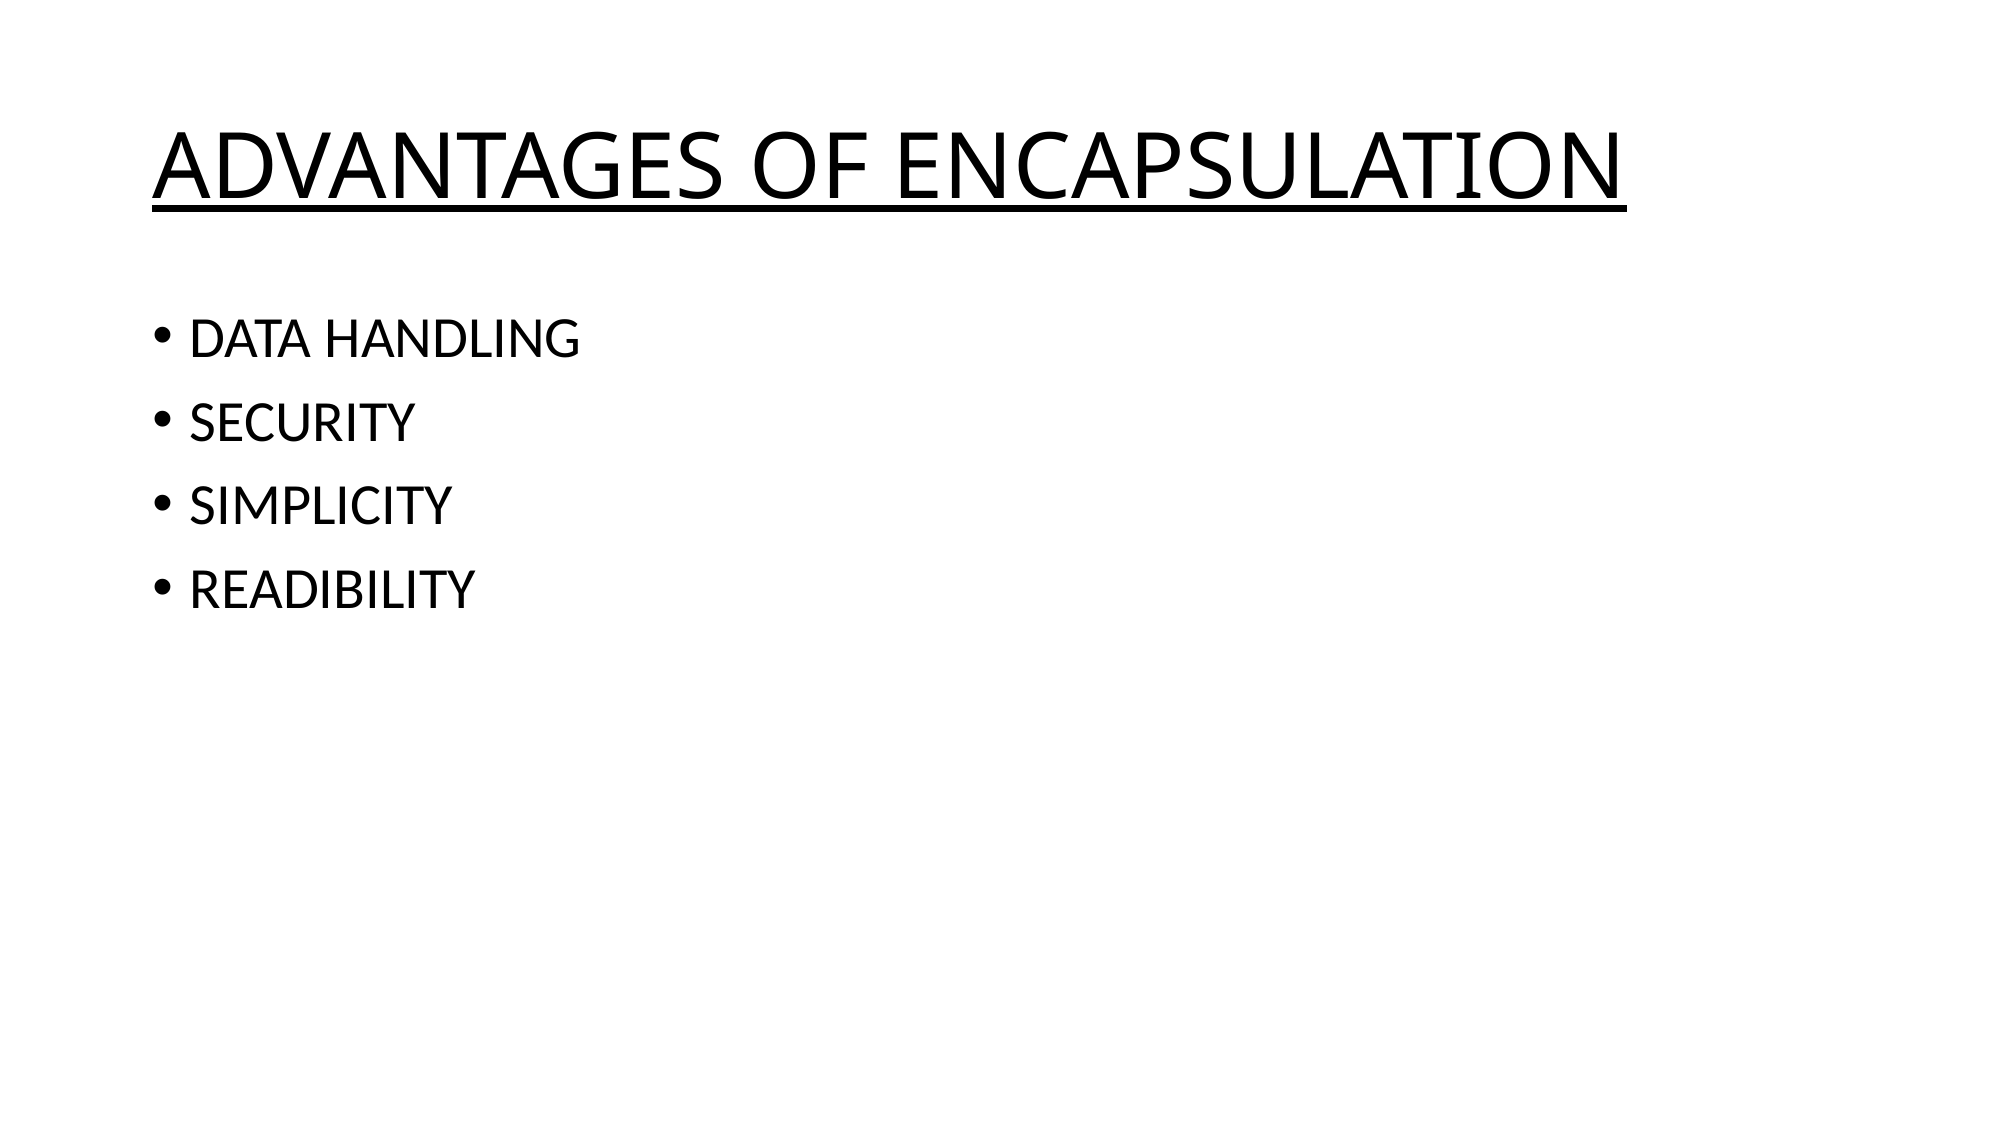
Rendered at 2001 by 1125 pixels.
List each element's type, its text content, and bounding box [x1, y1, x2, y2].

title ADVANTAGES OF ENCAPSULATION [137, 59, 1863, 278]
list DATA HANDLING SECURITY SIMPLICITY READIBILITY [137, 299, 1863, 1014]
